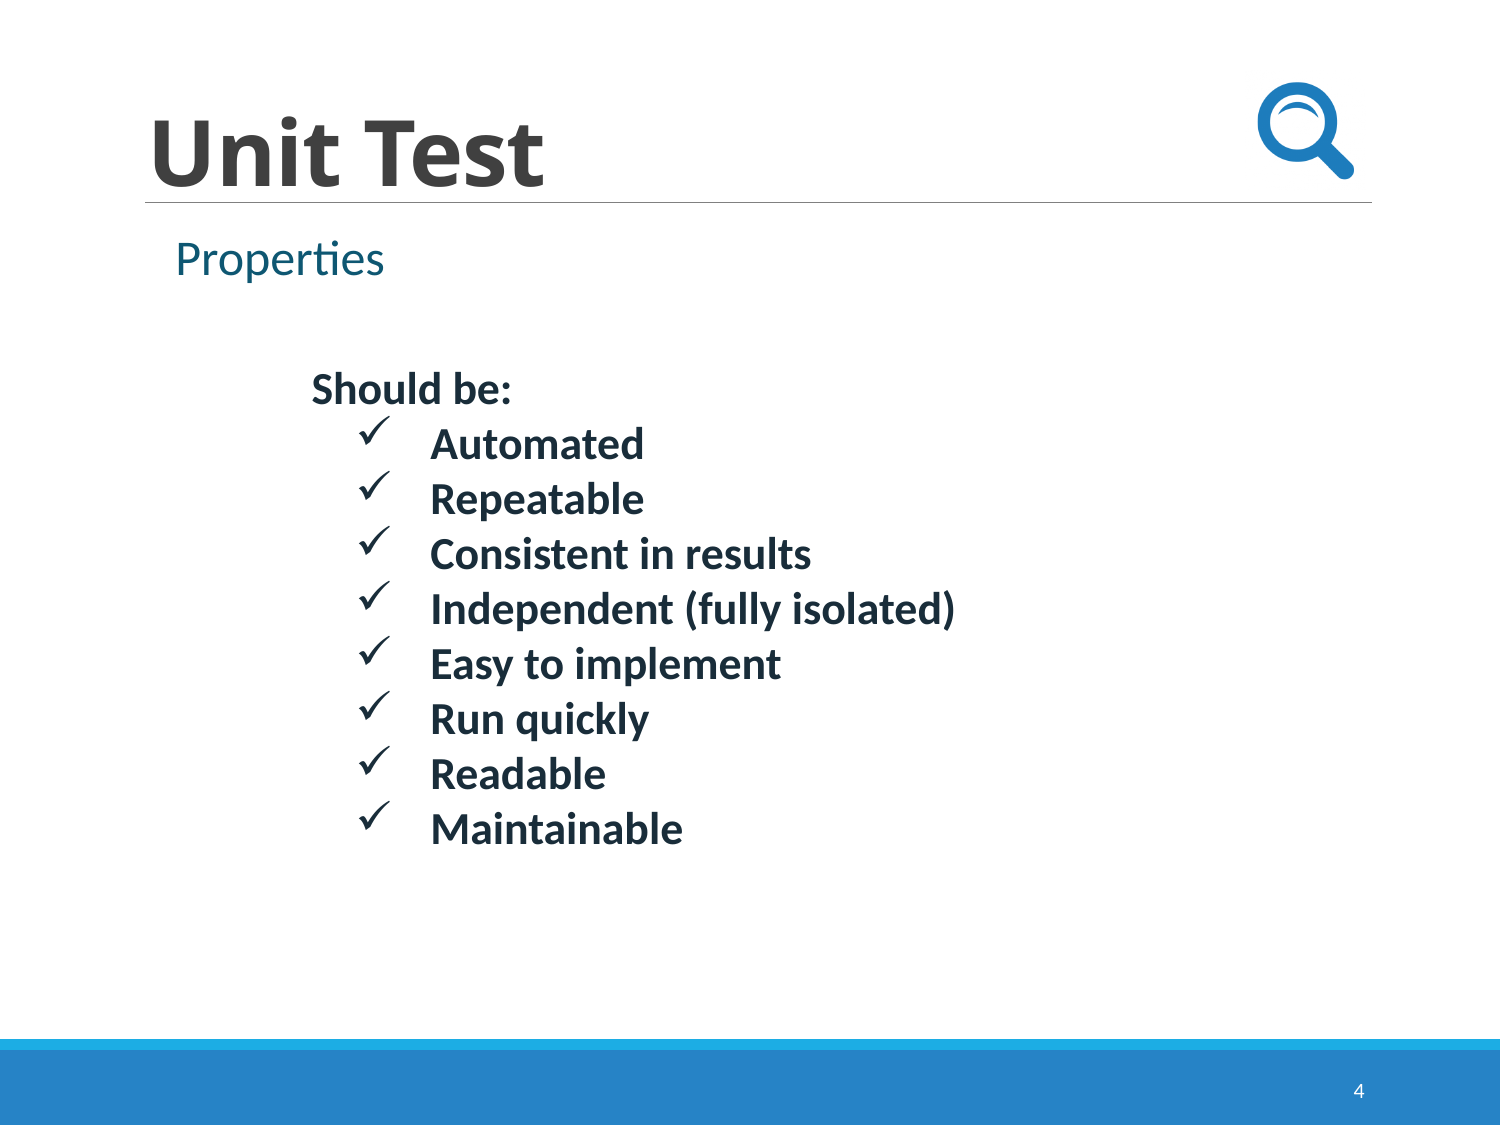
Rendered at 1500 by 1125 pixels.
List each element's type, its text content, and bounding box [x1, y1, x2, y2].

text_box Properties [160, 217, 1341, 293]
text_box Should be: Automated Repeatable Consistent in results Independent (fully isolated) Easy to implement Run quickly Readable Maintainable [296, 323, 1204, 861]
picture [1245, 70, 1367, 192]
title Unit Test [132, 67, 1371, 214]
slide_number 4 [1218, 1059, 1380, 1120]
